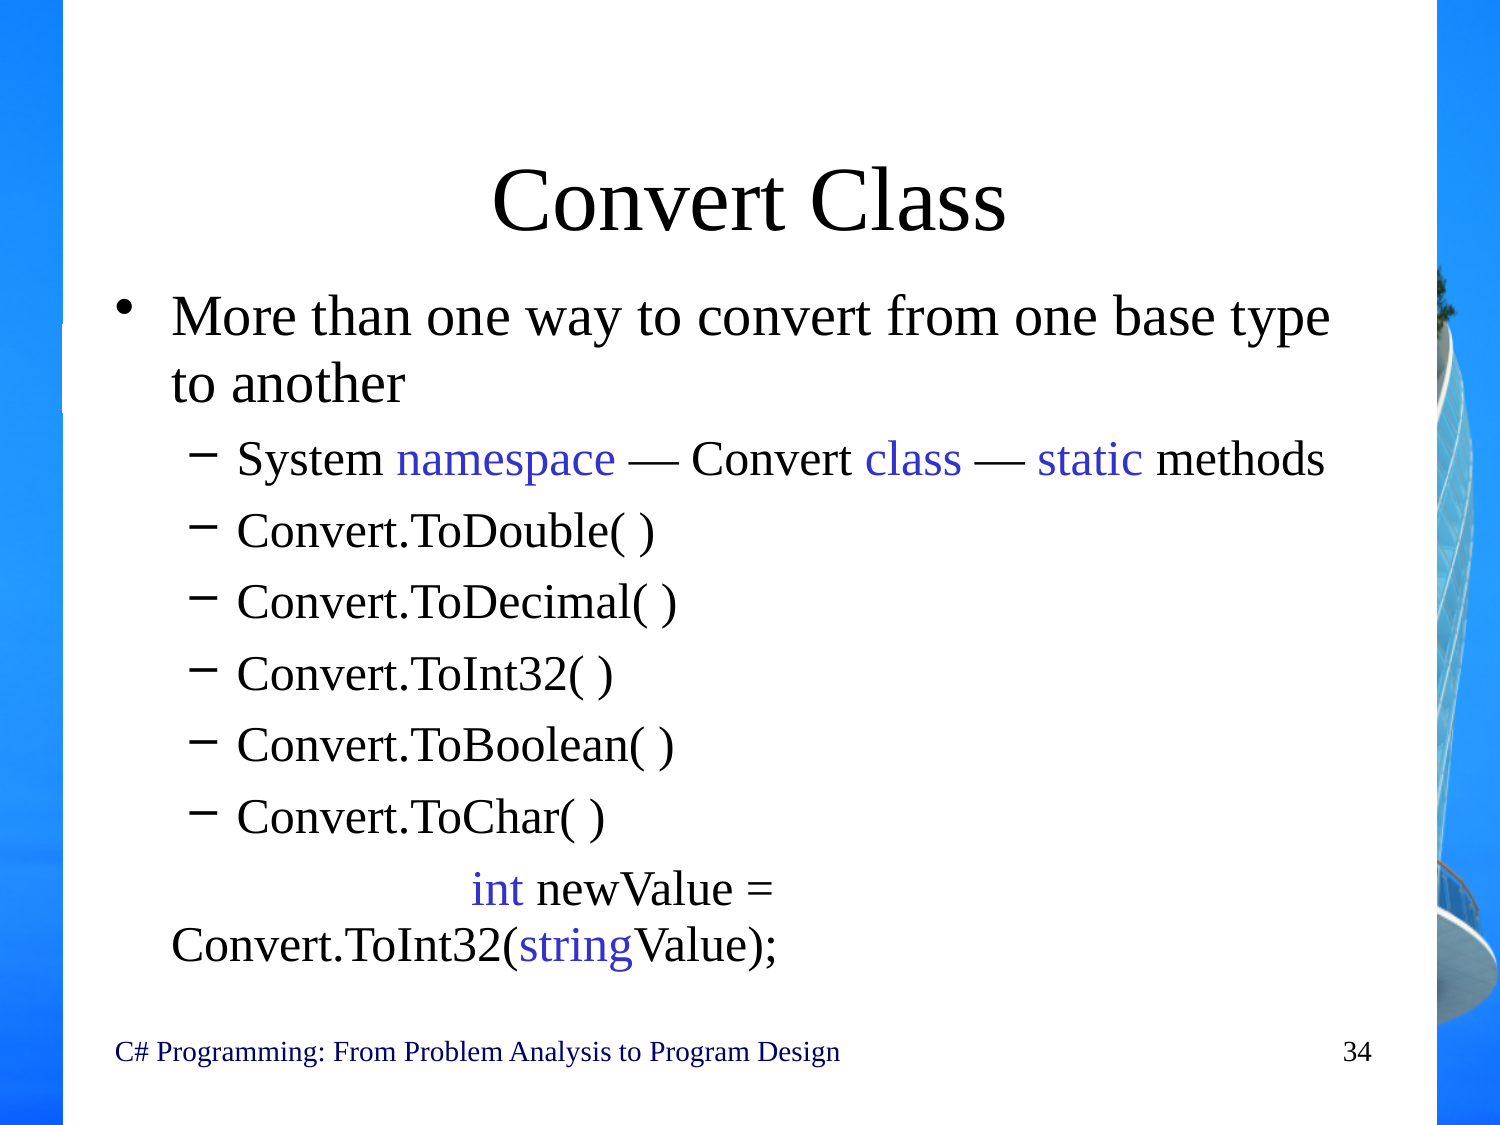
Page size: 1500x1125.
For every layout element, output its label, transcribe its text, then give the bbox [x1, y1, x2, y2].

slide_number 34 [1074, 1024, 1388, 1101]
title Convert Class [112, 99, 1388, 275]
picture [0, 0, 263, 1125]
footer C# Programming: From Problem Analysis to Program Design [99, 1024, 988, 1101]
text_box More than one way to convert from one base type to another System namespace — Convert class — static methods Convert.ToDouble( ) Convert.ToDecimal( ) Convert.ToInt32( ) Convert.ToBoolean( ) Convert.ToChar( ) int newValue = Convert.ToInt32(stringValue); [99, 275, 1388, 913]
picture [1437, 0, 1500, 1125]
